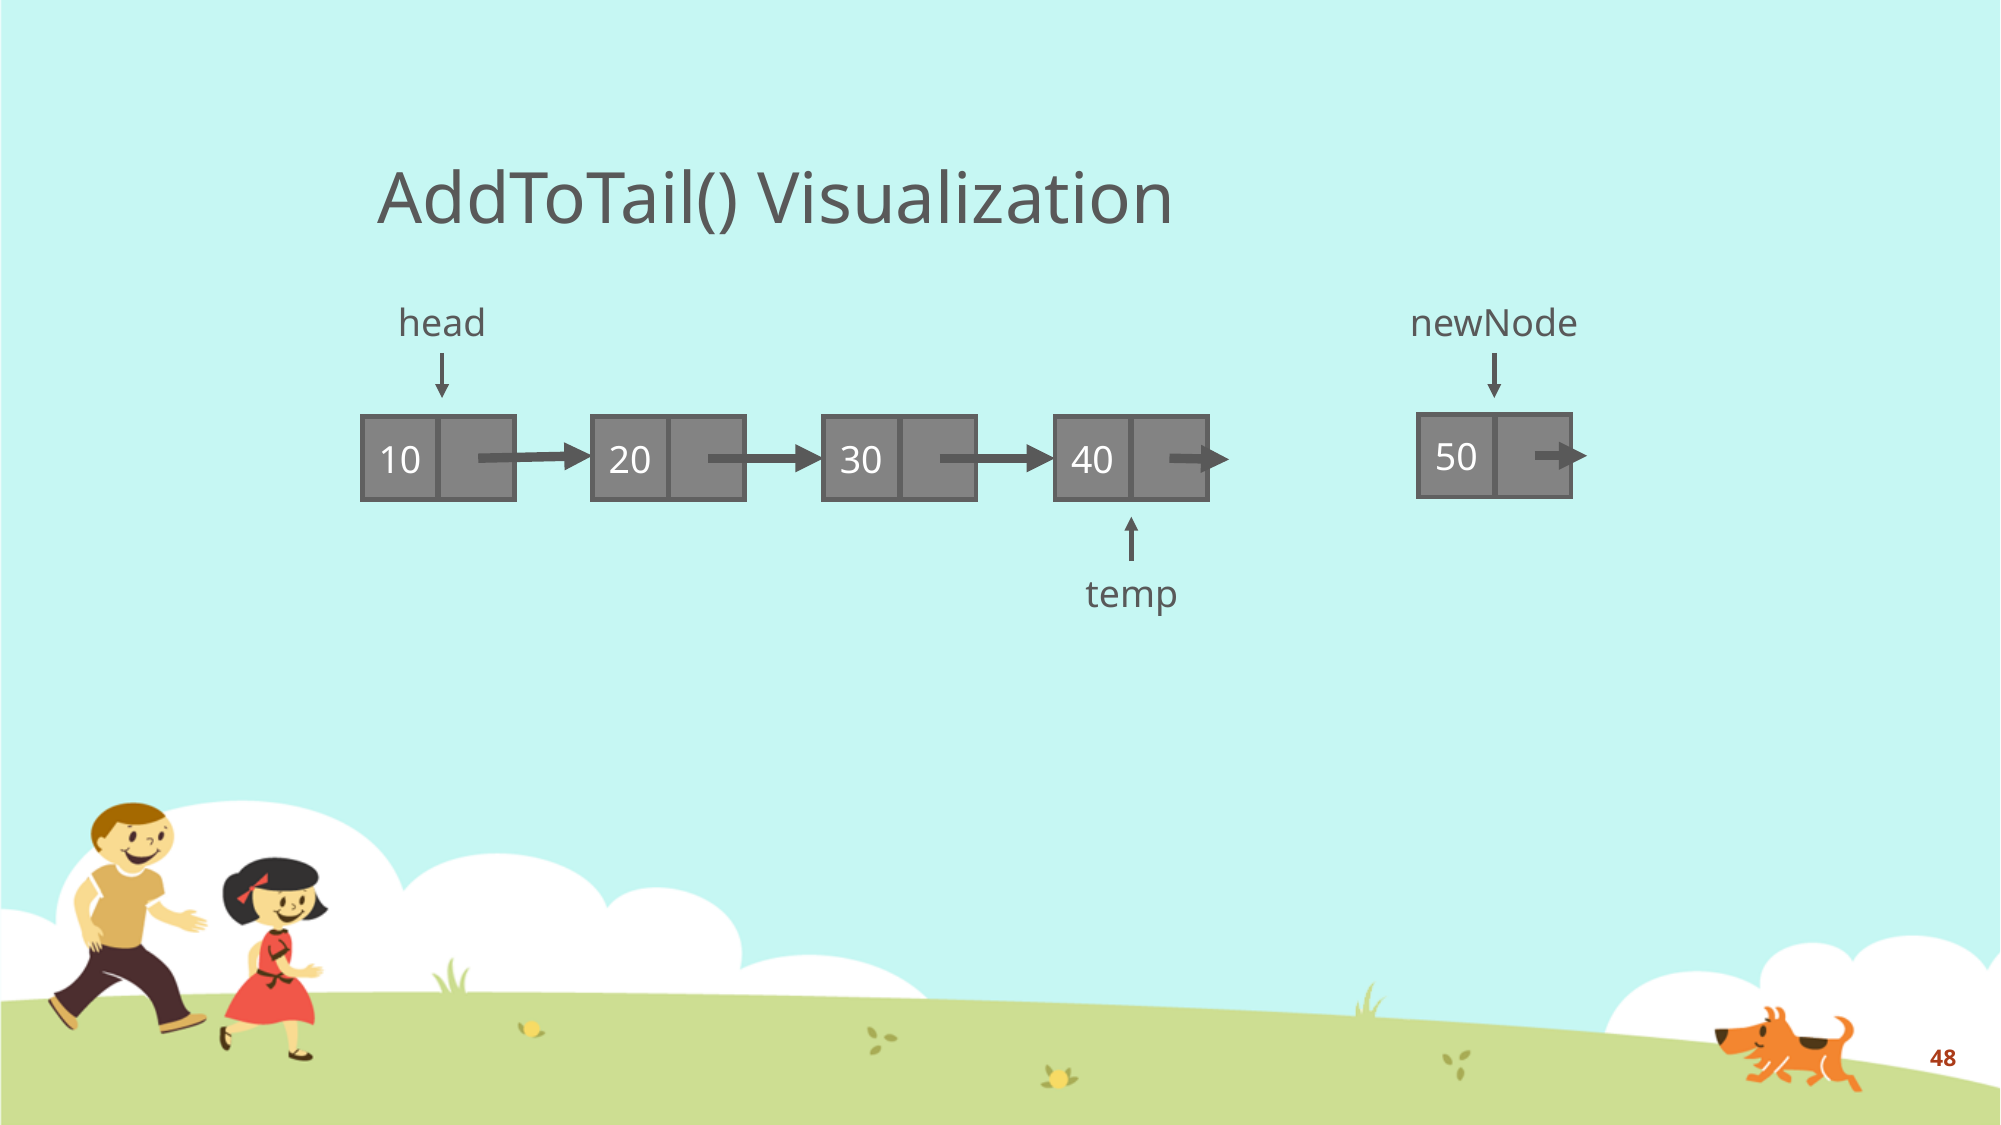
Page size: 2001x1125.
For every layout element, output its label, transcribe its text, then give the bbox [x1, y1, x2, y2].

text_box [1131, 416, 1208, 501]
slide_number 48 [1899, 1030, 1988, 1088]
text_box temp [1070, 562, 1193, 623]
picture [0, 0, 2001, 1125]
text_box [1494, 413, 1572, 498]
title AddToTail() Visualization [362, 50, 1900, 247]
text_box newNode [1395, 291, 1594, 352]
text_box [668, 416, 746, 501]
text_box [899, 416, 977, 501]
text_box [478, 455, 593, 459]
text_box 10 [361, 416, 438, 501]
text_box [438, 416, 516, 501]
text_box 30 [823, 416, 899, 501]
text_box head [383, 291, 502, 352]
text_box 50 [1418, 413, 1494, 498]
text_box 20 [591, 416, 668, 501]
text_box 40 [1054, 416, 1131, 501]
